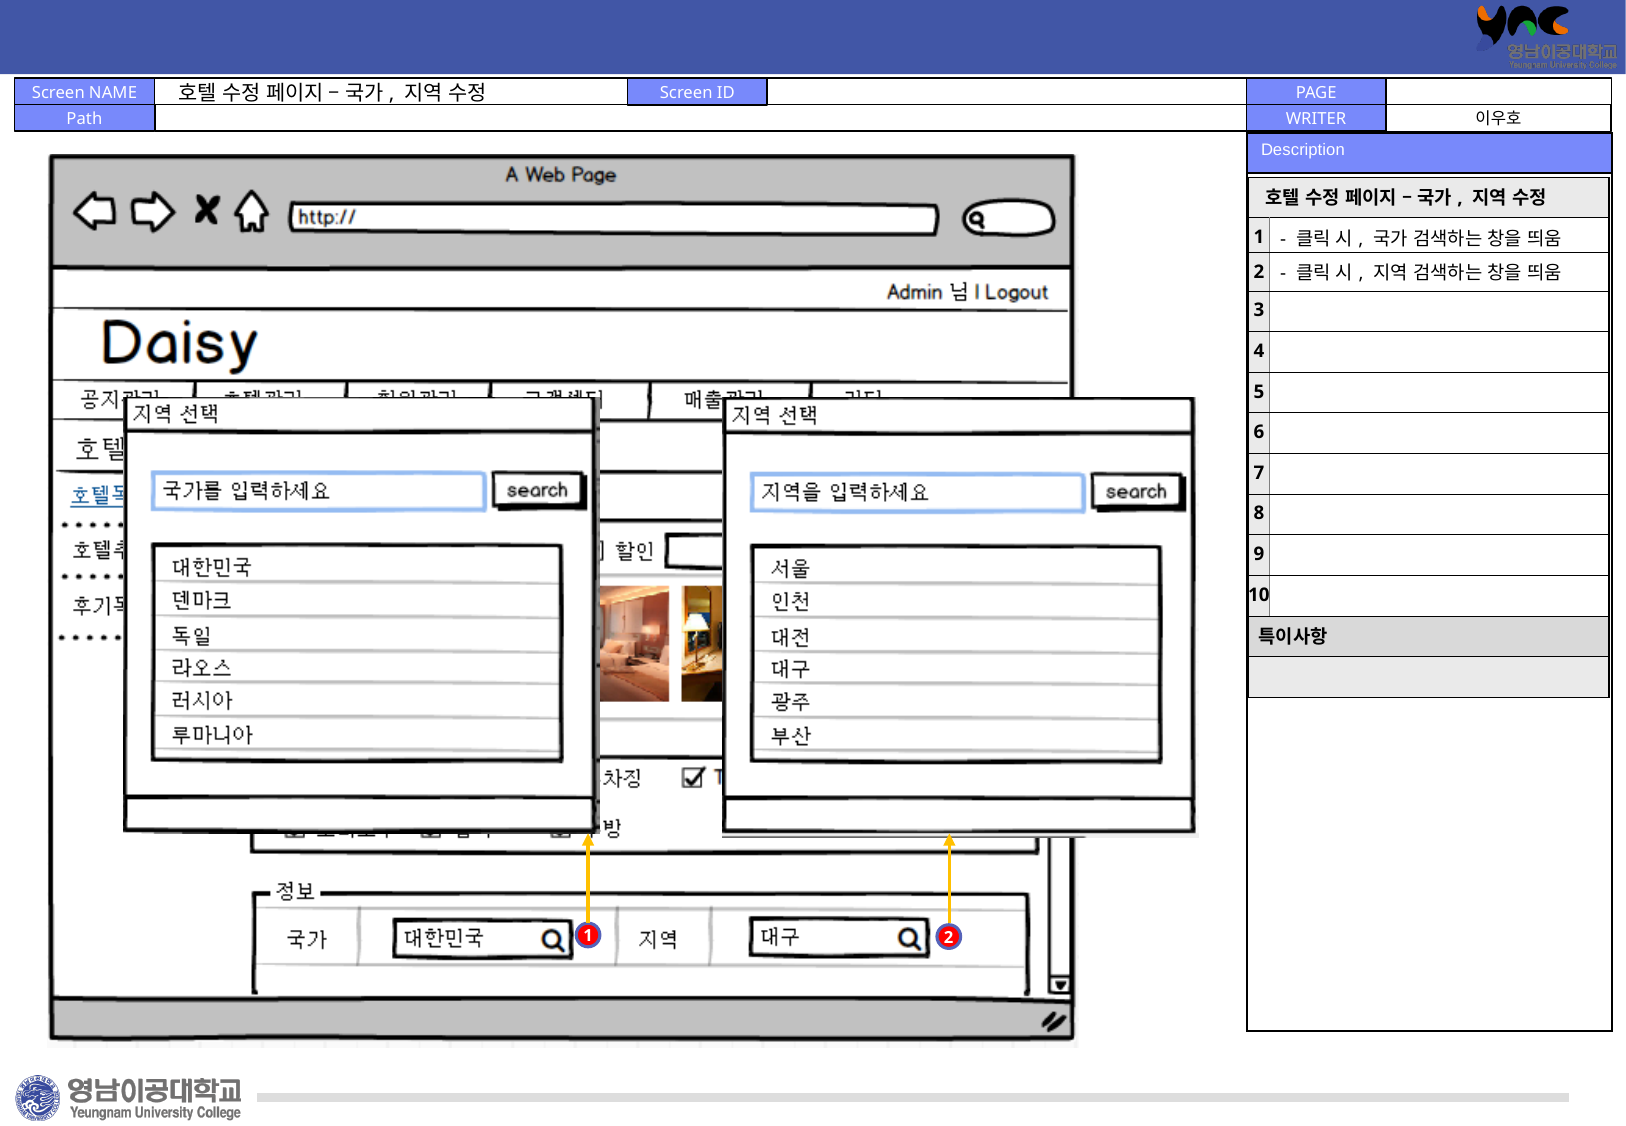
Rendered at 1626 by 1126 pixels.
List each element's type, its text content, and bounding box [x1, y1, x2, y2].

table_cell 3 [1249, 292, 1269, 331]
table_cell [1270, 332, 1608, 372]
table_cell [1270, 454, 1608, 494]
text_box 이우호 [1385, 104, 1612, 132]
table_cell 1 [1249, 218, 1269, 252]
table_cell 4 [1249, 332, 1269, 372]
table_cell 9 [1249, 535, 1269, 575]
table_cell 8 [1249, 495, 1269, 534]
picture [46, 154, 1200, 1048]
table_cell 2 [1249, 253, 1269, 291]
table_cell 7 [1249, 454, 1269, 494]
table_cell [1270, 576, 1608, 616]
table_cell [1270, 535, 1608, 575]
text_box 호텔 수정 페이지 – 국가, 지역 수정 [163, 72, 502, 113]
table_cell 10 [1249, 576, 1269, 616]
table_cell [1270, 495, 1608, 534]
table_cell [1249, 657, 1608, 697]
table_cell 5 [1249, 373, 1269, 412]
table_cell 6 [1249, 413, 1269, 453]
table_cell - 클릭 시, 국가 검색하는 창을 띄움 [1270, 218, 1608, 252]
table_cell [1270, 292, 1608, 331]
picture [15, 1075, 241, 1121]
table_cell - 클릭 시, 지역 검색하는 창을 띄움 [1270, 253, 1608, 291]
table_cell 특이사항 [1249, 617, 1608, 656]
table_header 호텔 수정 페이지 – 국가, 지역 수정 [1249, 178, 1608, 217]
table_cell [1270, 373, 1608, 412]
table_cell [1270, 413, 1608, 453]
picture [1476, 5, 1617, 69]
